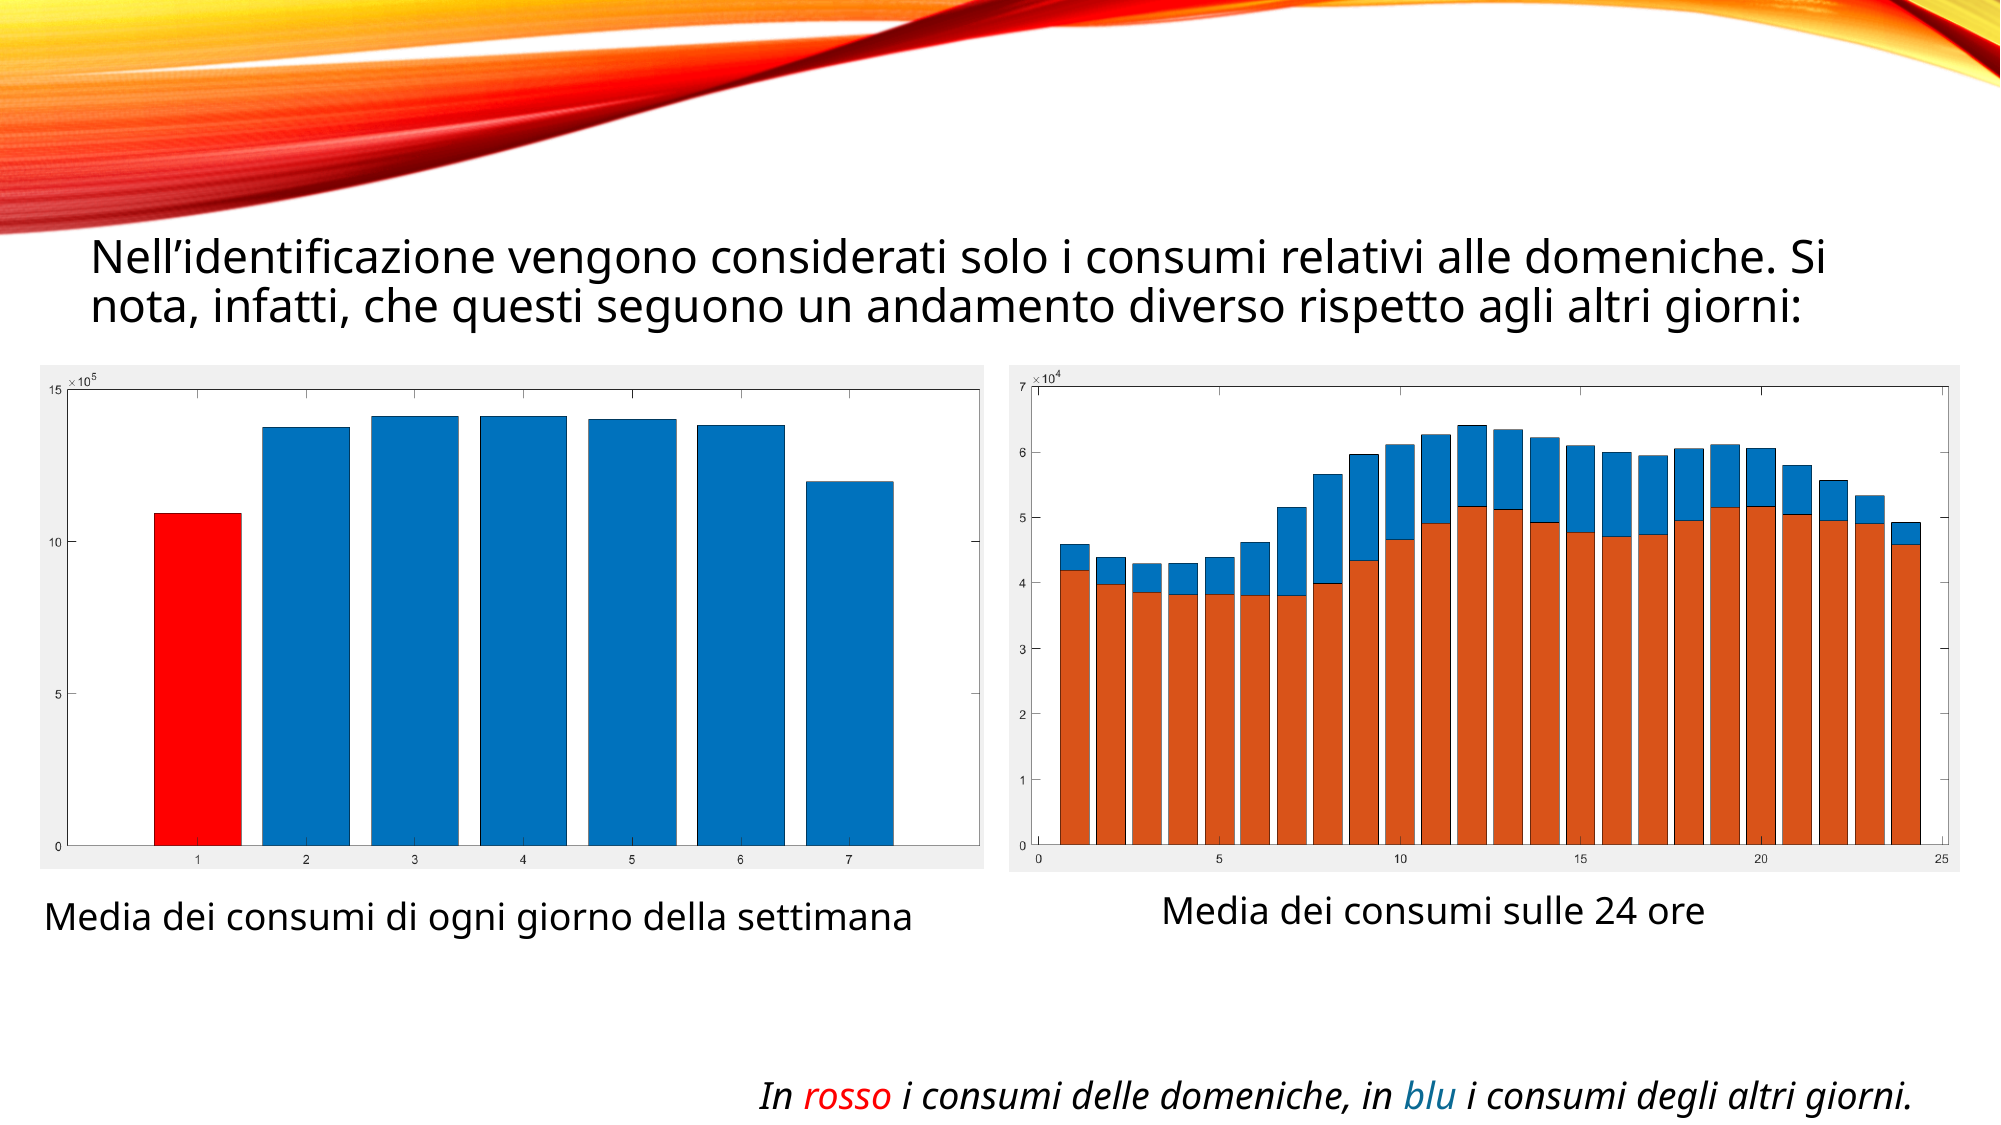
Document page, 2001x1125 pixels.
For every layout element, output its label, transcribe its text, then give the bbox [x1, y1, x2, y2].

text_box In rosso i consumi delle domeniche, in blu i consumi degli altri giorni. [745, 1064, 2000, 1125]
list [39, 365, 985, 869]
text_box Media dei consumi di ogni giorno della settimana [28, 885, 1045, 946]
text_box Media dei consumi sulle 24 ore [1146, 879, 1869, 940]
picture [0, 0, 2000, 237]
list Nell’identificazione vengono considerati solo i consumi relativi alle domeniche. Si nota, infatti, che questi seguono un andamento diverso rispetto agli altri giorni: [75, 205, 1925, 341]
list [1009, 365, 1960, 872]
